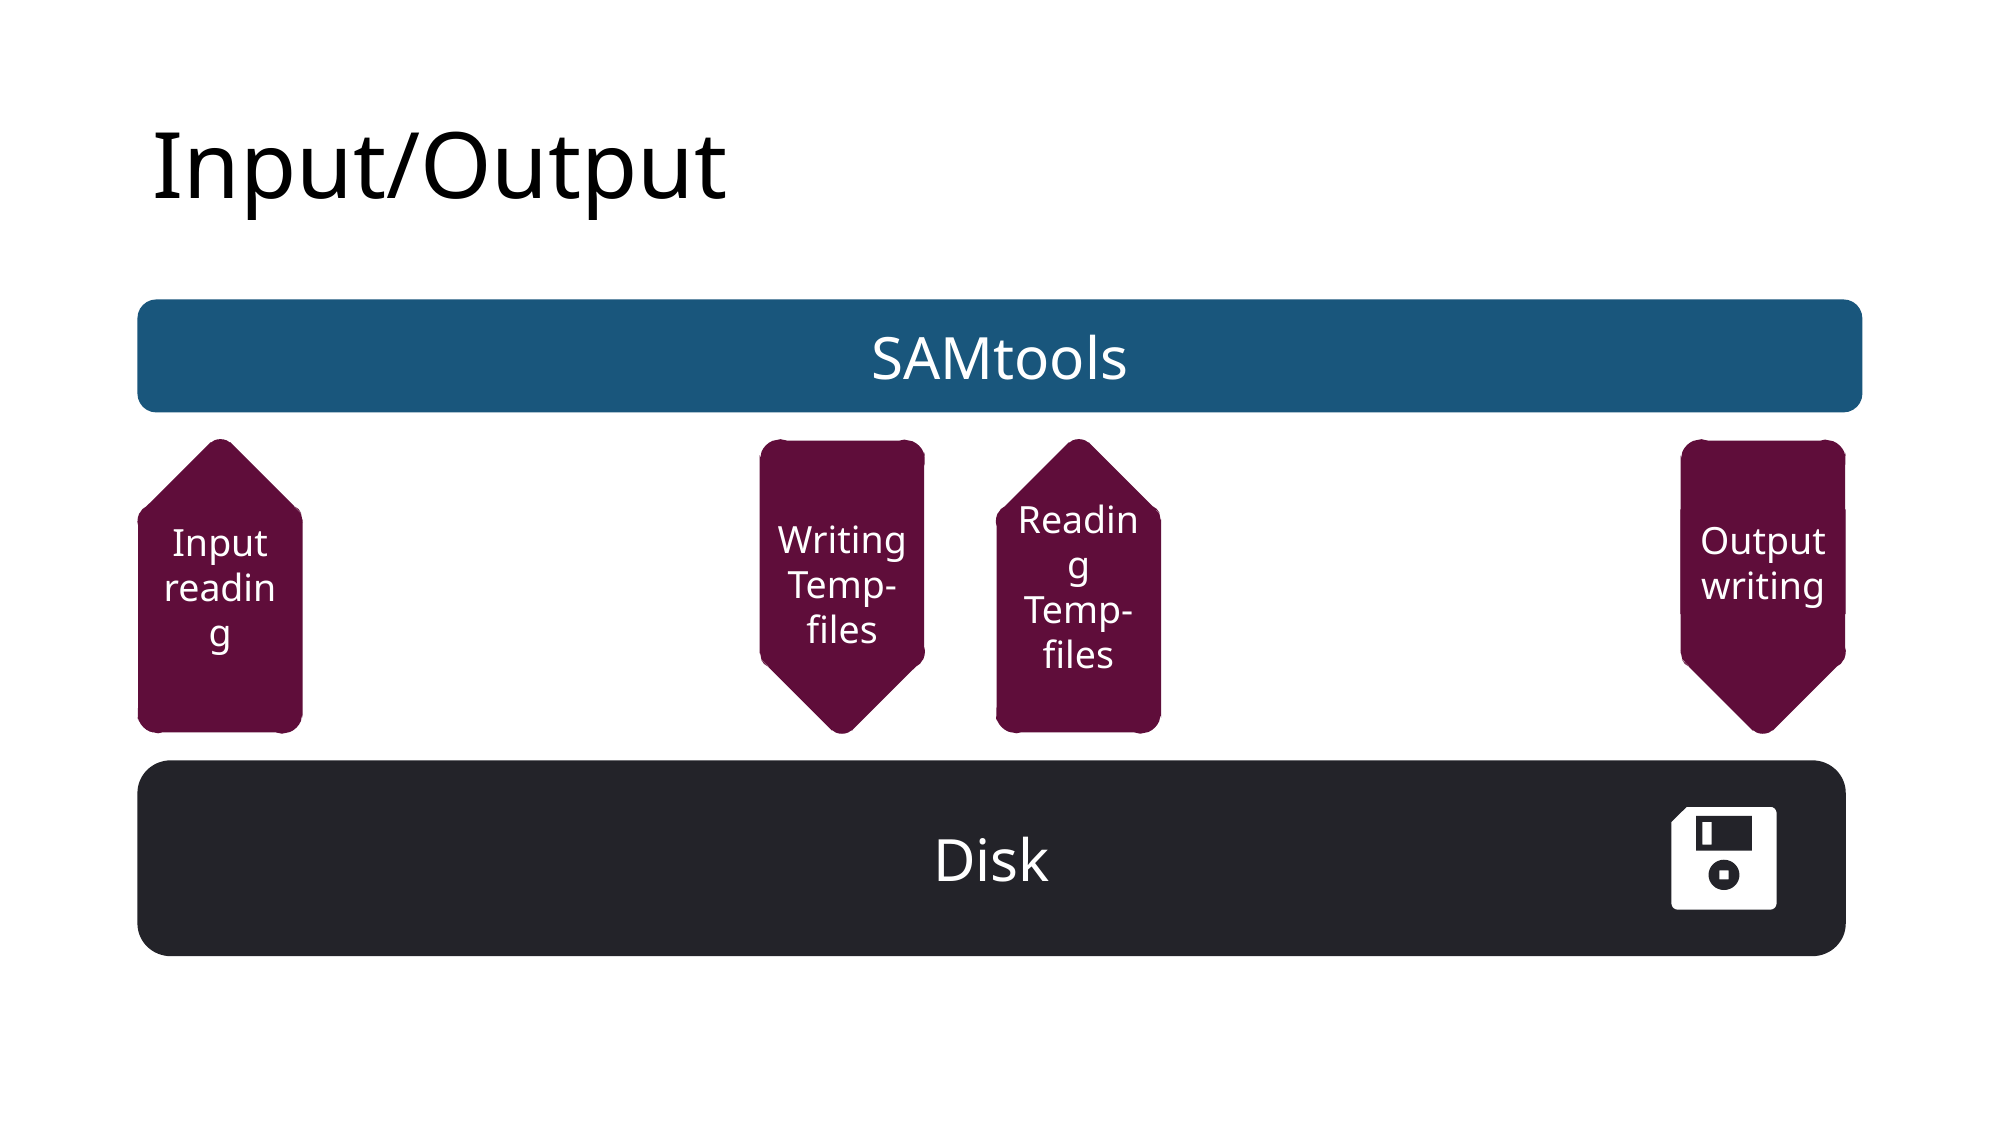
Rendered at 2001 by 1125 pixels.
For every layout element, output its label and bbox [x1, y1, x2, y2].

title [137, 59, 1863, 278]
text_box [1679, 438, 1847, 735]
text_box [758, 438, 927, 735]
text_box [136, 438, 304, 735]
text_box [994, 438, 1163, 735]
text_box [136, 298, 1864, 414]
text_box [137, 760, 1846, 957]
